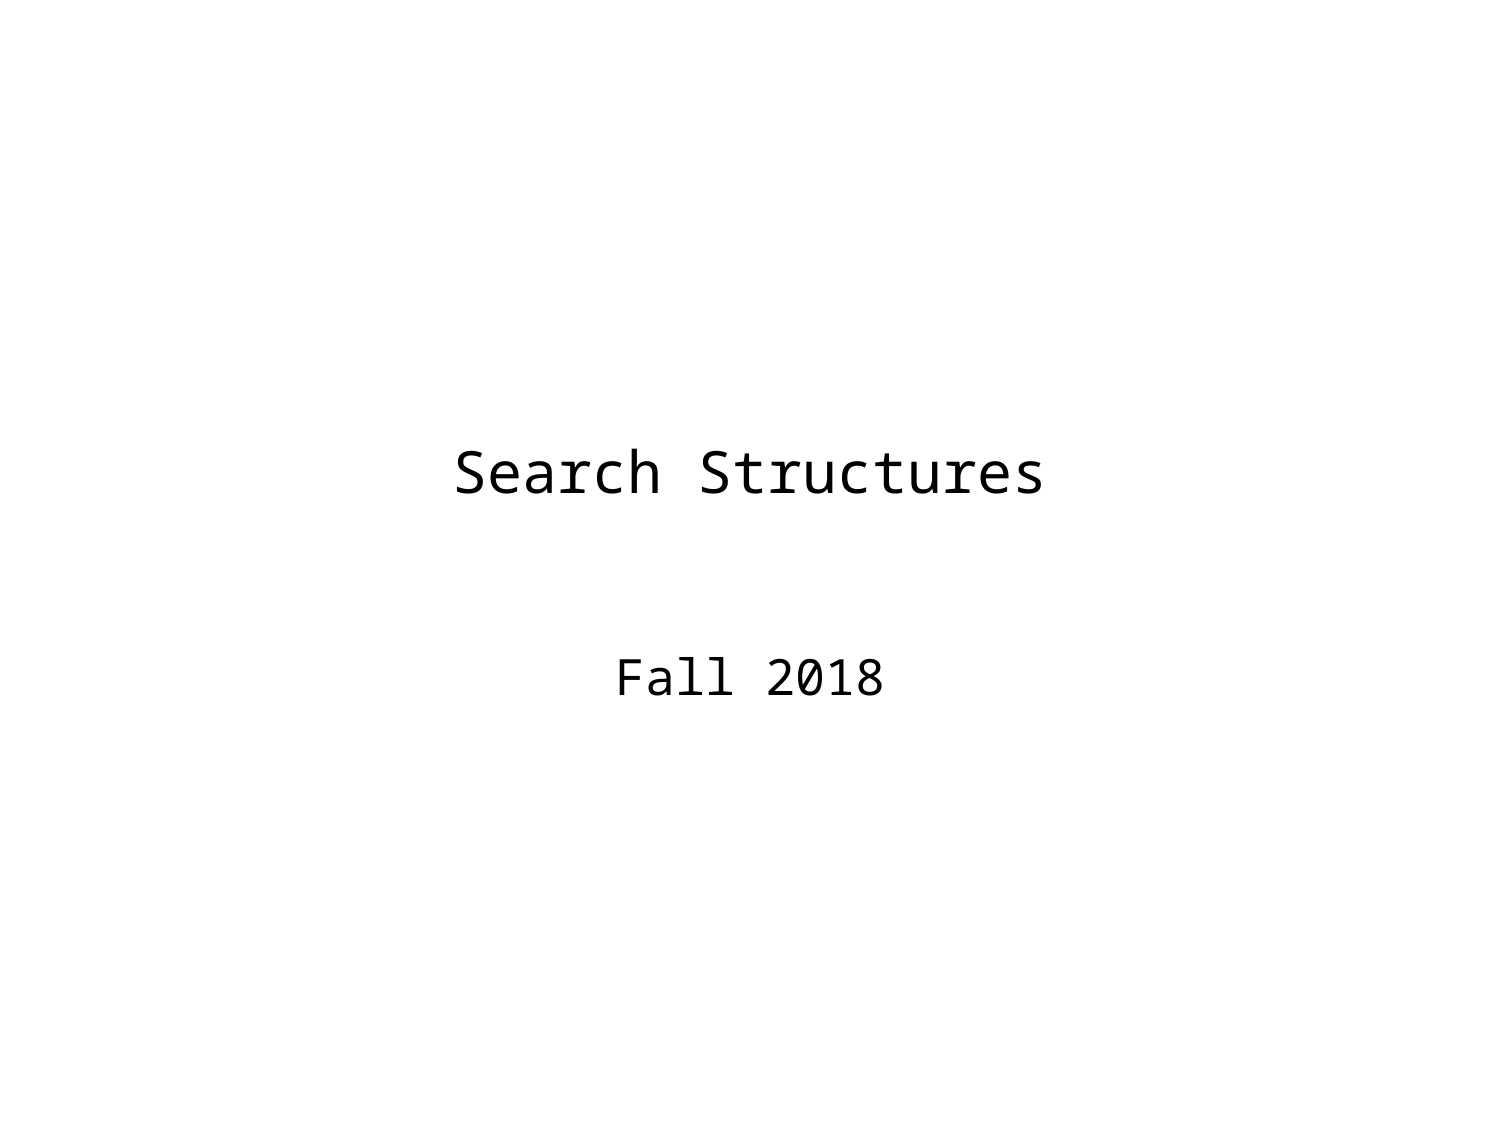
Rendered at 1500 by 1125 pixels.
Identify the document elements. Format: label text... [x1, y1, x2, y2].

subtitle Fall 2018 [224, 637, 1276, 926]
title Search Structures [112, 349, 1388, 591]
